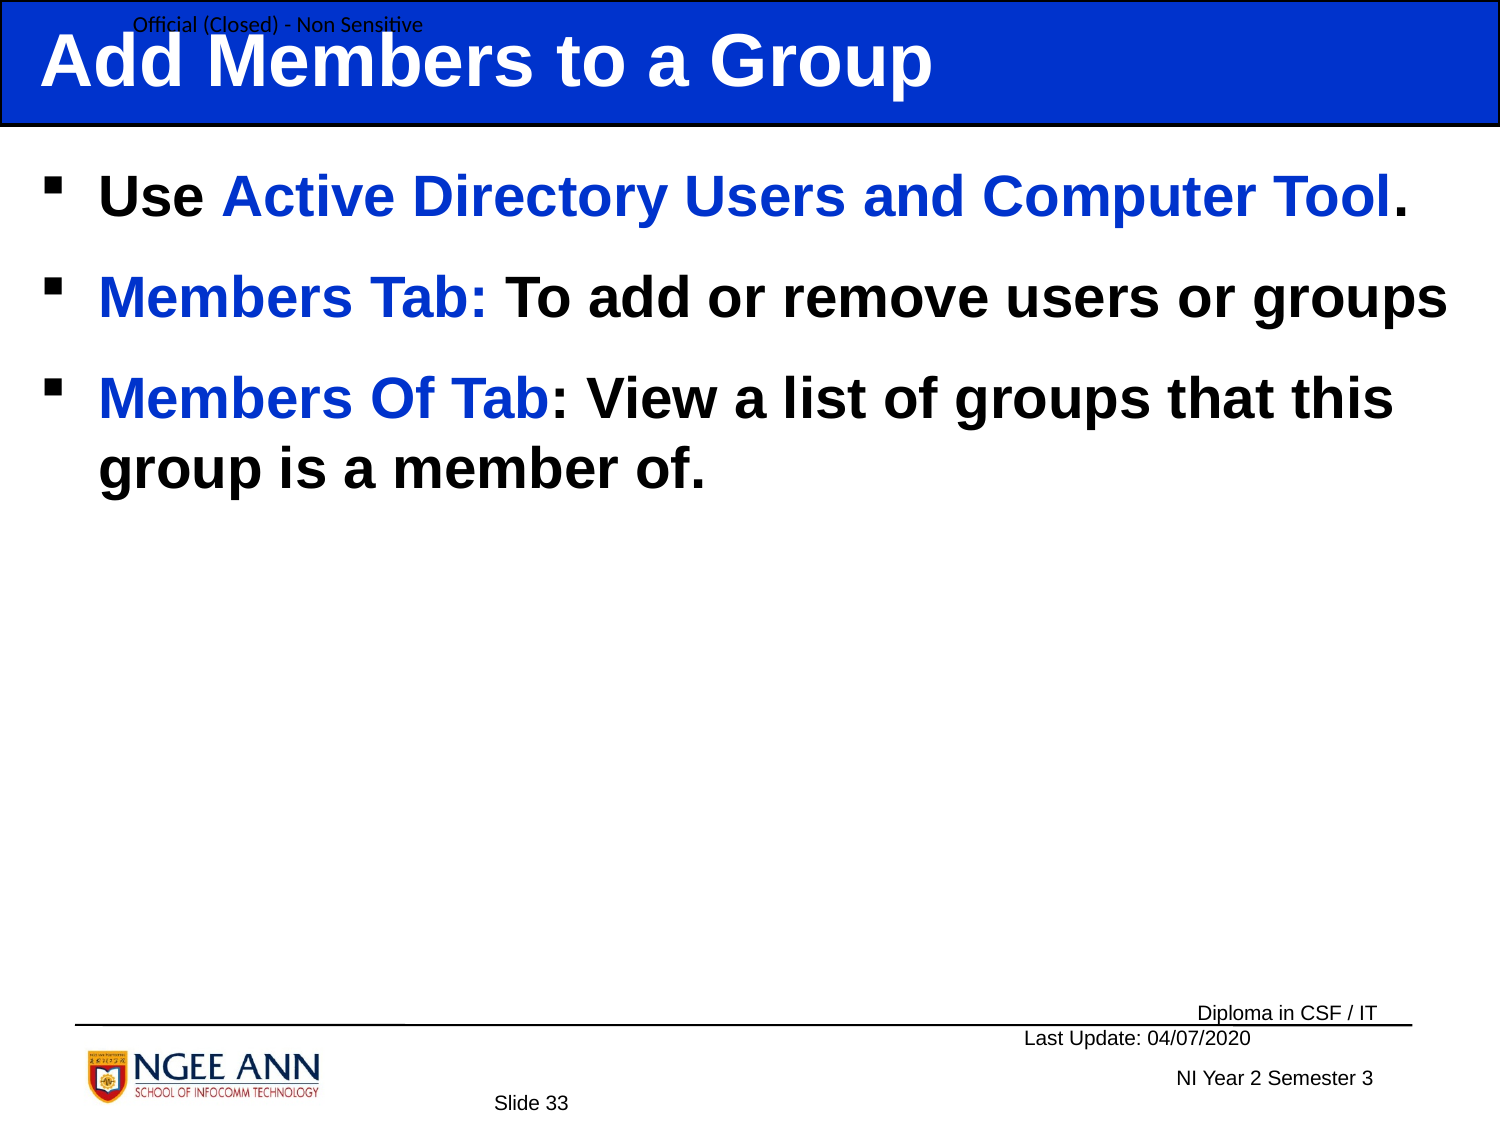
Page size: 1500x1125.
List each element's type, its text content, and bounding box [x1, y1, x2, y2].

text_box Add Members to a Group [24, 0, 1500, 113]
text_box Use Active Directory Users and Computer Tool. Members Tab: To add or remove users or groups Members Of Tab: View a list of groups that this group is a member of. [24, 149, 1475, 508]
picture [62, 1028, 344, 1125]
